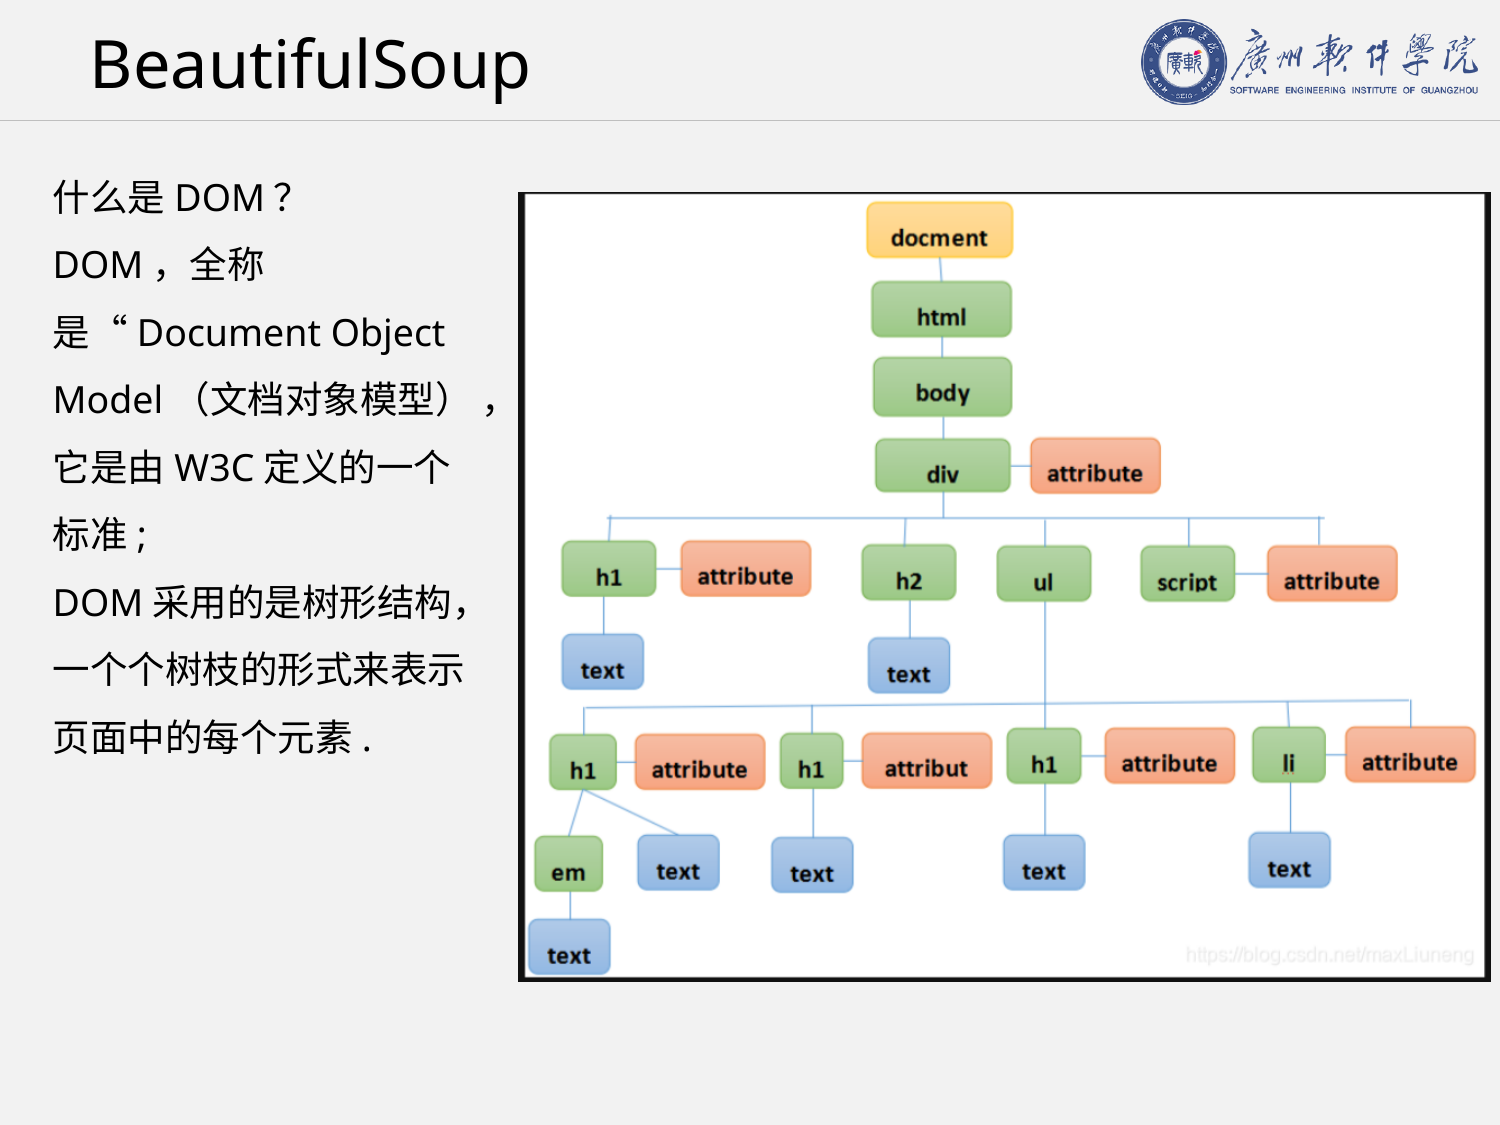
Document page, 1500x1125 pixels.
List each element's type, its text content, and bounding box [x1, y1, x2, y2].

title BeautifulSoup [75, 23, 966, 117]
text_box 什么是DOM？ DOM，全称是“Document Object Model（文档对象模型） ，它是由W3C定义的一个标准; DOM采用的是树形结构，一个个树枝的形式来表示页面中的每个元素. [38, 143, 501, 766]
picture [1141, 19, 1478, 105]
picture [518, 192, 1491, 982]
